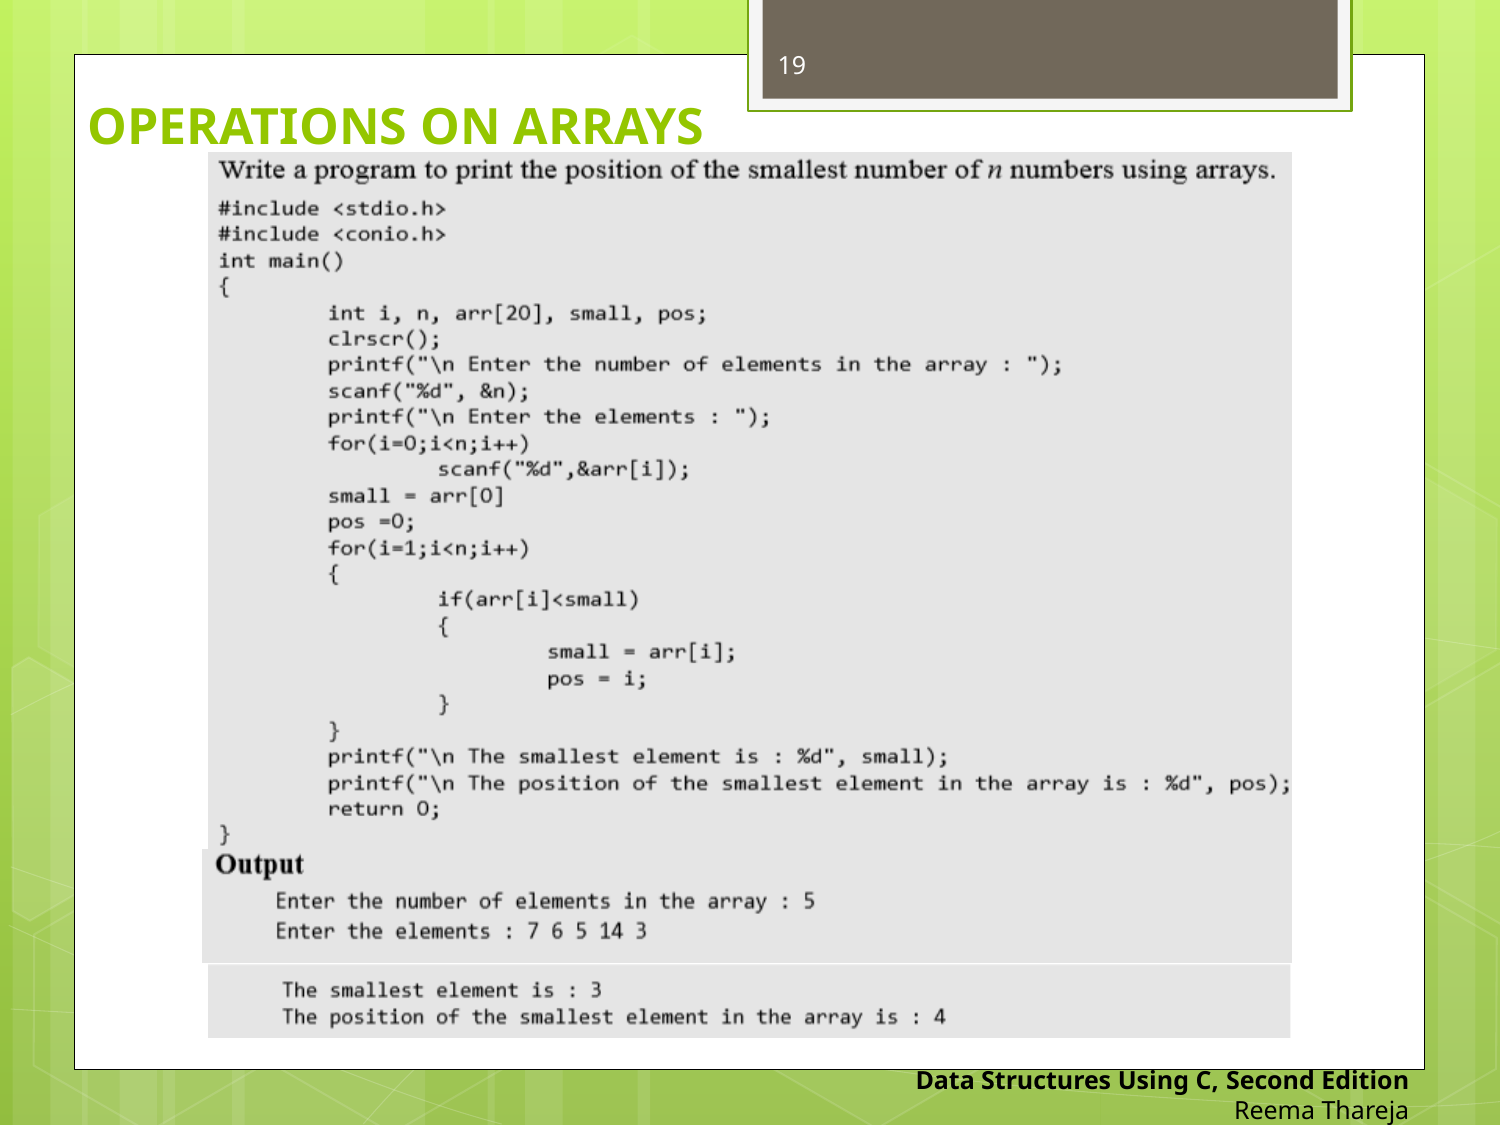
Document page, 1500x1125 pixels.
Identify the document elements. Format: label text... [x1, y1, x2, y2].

picture [208, 964, 1292, 1038]
footer Data Structures Using C, Second Edition Reema Thareja [849, 1065, 1425, 1125]
picture [202, 152, 1292, 963]
title OPERATIONS ON ARRAYS [72, 50, 1225, 163]
slide_number 19 [762, 36, 982, 97]
